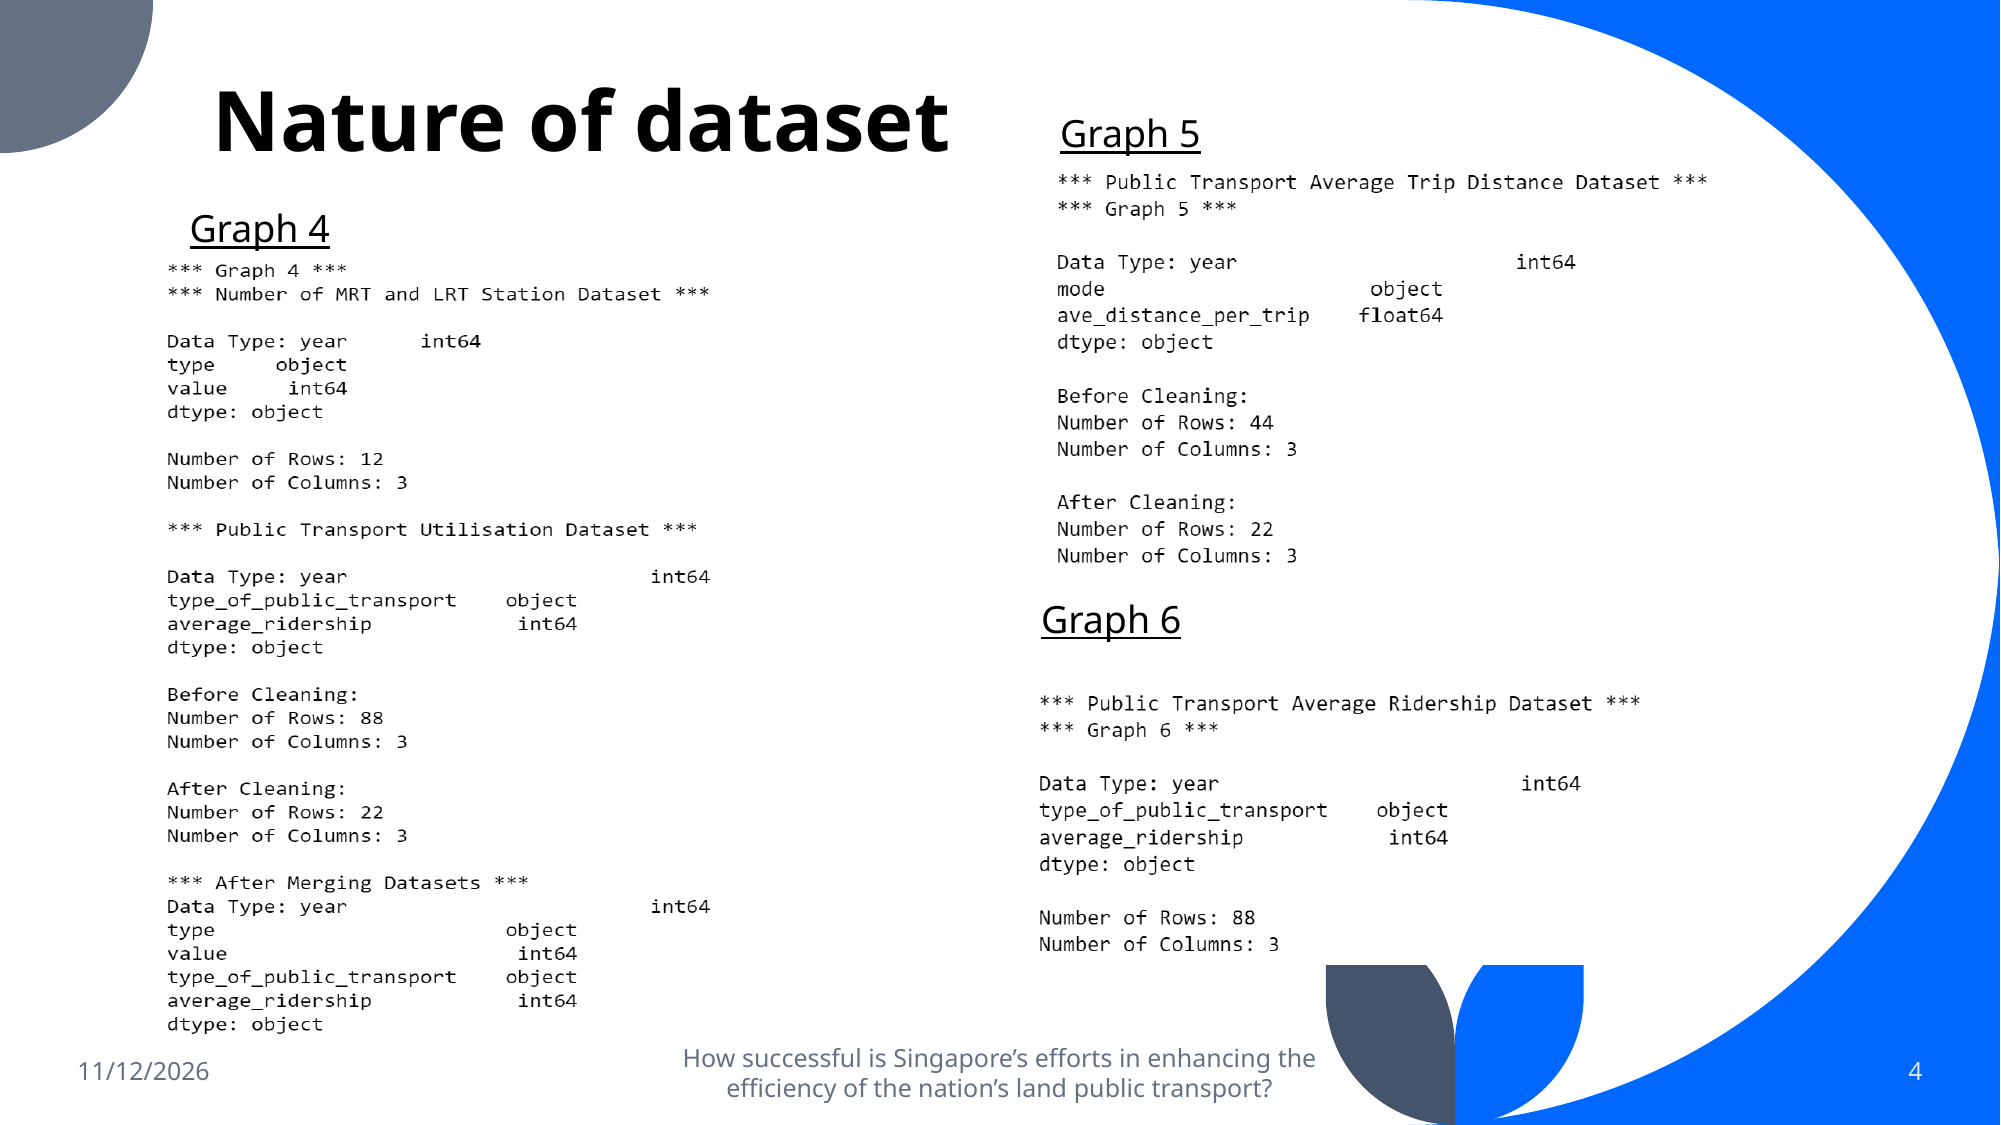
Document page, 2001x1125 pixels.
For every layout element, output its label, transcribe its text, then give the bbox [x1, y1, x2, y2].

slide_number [62, 1042, 513, 1103]
footer How successful is Singapore’s efforts in enhancing the efficiency of the nation’s land public transport? [662, 1042, 1338, 1103]
slide_number 4 [1665, 1042, 1938, 1103]
title Nature of dataset [197, 58, 1803, 178]
picture [1026, 163, 1724, 581]
picture [1015, 681, 1674, 965]
text_box Graph 4 [174, 197, 749, 255]
picture [147, 255, 750, 1046]
text_box Graph 6 [1026, 588, 1494, 649]
text_box Graph 5 [1045, 103, 1513, 163]
